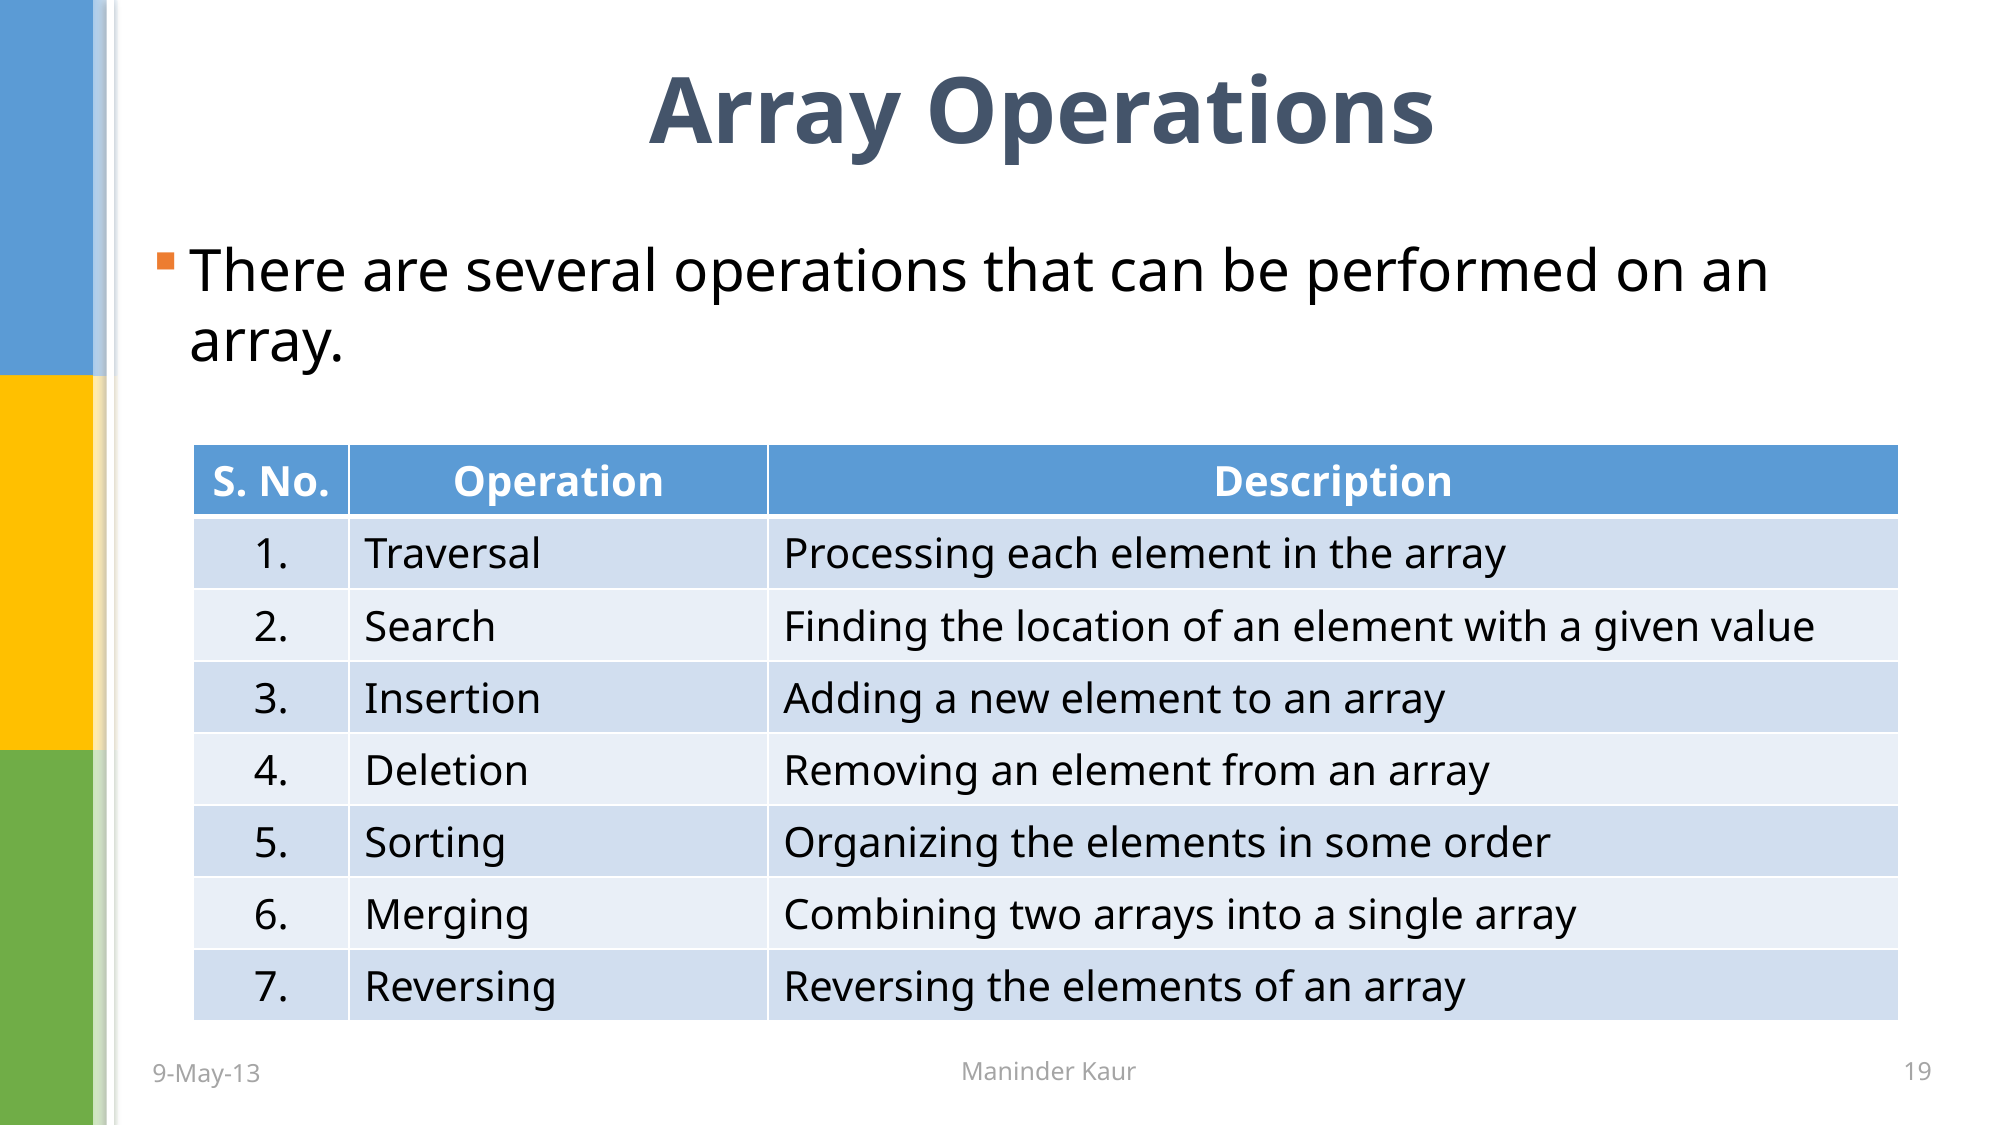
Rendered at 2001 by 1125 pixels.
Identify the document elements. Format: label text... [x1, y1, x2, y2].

table_cell 1. [194, 519, 348, 588]
table_cell Finding the location of an element with a given value [769, 590, 1898, 660]
table_cell Organizing the elements in some order [769, 806, 1898, 876]
table_cell Removing an element from an array [769, 734, 1898, 804]
table_cell Adding a new element to an array [769, 662, 1898, 732]
table_header S. No. [194, 445, 348, 514]
table_cell 7. [194, 950, 348, 1020]
table_cell Deletion [350, 734, 767, 804]
title Array Operations [137, 25, 1949, 190]
table_cell 6. [194, 878, 348, 948]
table_cell Search [350, 590, 767, 660]
table_cell 5. [194, 806, 348, 876]
slide_number 19 [1409, 1042, 1947, 1103]
table_cell Reversing [350, 950, 767, 1020]
list There are several operations that can be performed on an array. [137, 226, 1950, 1014]
table_cell Sorting [350, 806, 767, 876]
slide_number 9-May-13 [137, 1042, 675, 1103]
table_cell 4. [194, 734, 348, 804]
table_header Description [769, 445, 1898, 514]
table_cell Reversing the elements of an array [769, 950, 1898, 1020]
table_cell Merging [350, 878, 767, 948]
table_cell Insertion [350, 662, 767, 732]
table_cell 2. [194, 590, 348, 660]
table_cell Processing each element in the array [769, 519, 1898, 588]
table_cell Combining two arrays into a single array [769, 878, 1898, 948]
table_header Operation [350, 445, 767, 514]
table_cell 3. [194, 662, 348, 732]
table_cell Traversal [350, 519, 767, 588]
footer Maninder Kaur [811, 1042, 1287, 1103]
